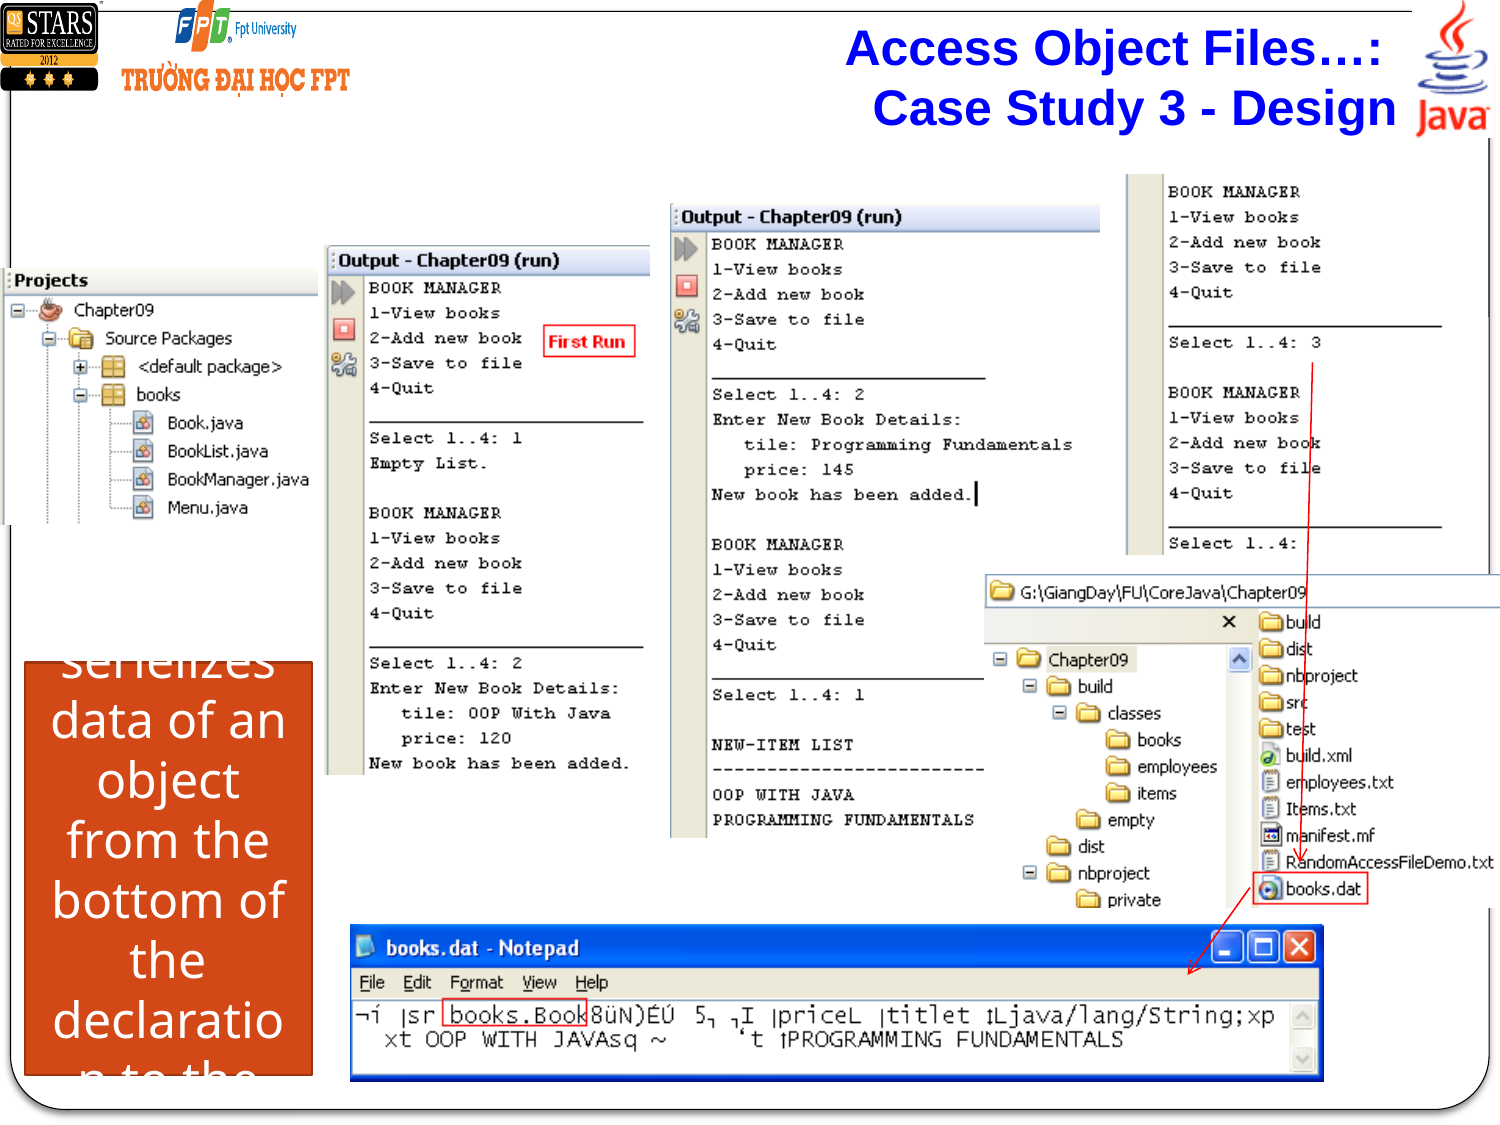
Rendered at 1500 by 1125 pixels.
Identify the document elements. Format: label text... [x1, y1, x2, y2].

title Access Object Files…: Case Study 3 - Design [150, 0, 1413, 150]
picture [1413, 0, 1494, 138]
text_box Java serielizes data of an object from the bottom of the declaration to the beginning. [24, 661, 313, 1076]
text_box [1055, 605, 1500, 619]
picture [670, 202, 1500, 909]
picture [349, 924, 1324, 1082]
picture [0, 268, 318, 526]
picture [324, 245, 651, 776]
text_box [1174, 899, 1263, 963]
picture [1124, 174, 1451, 555]
